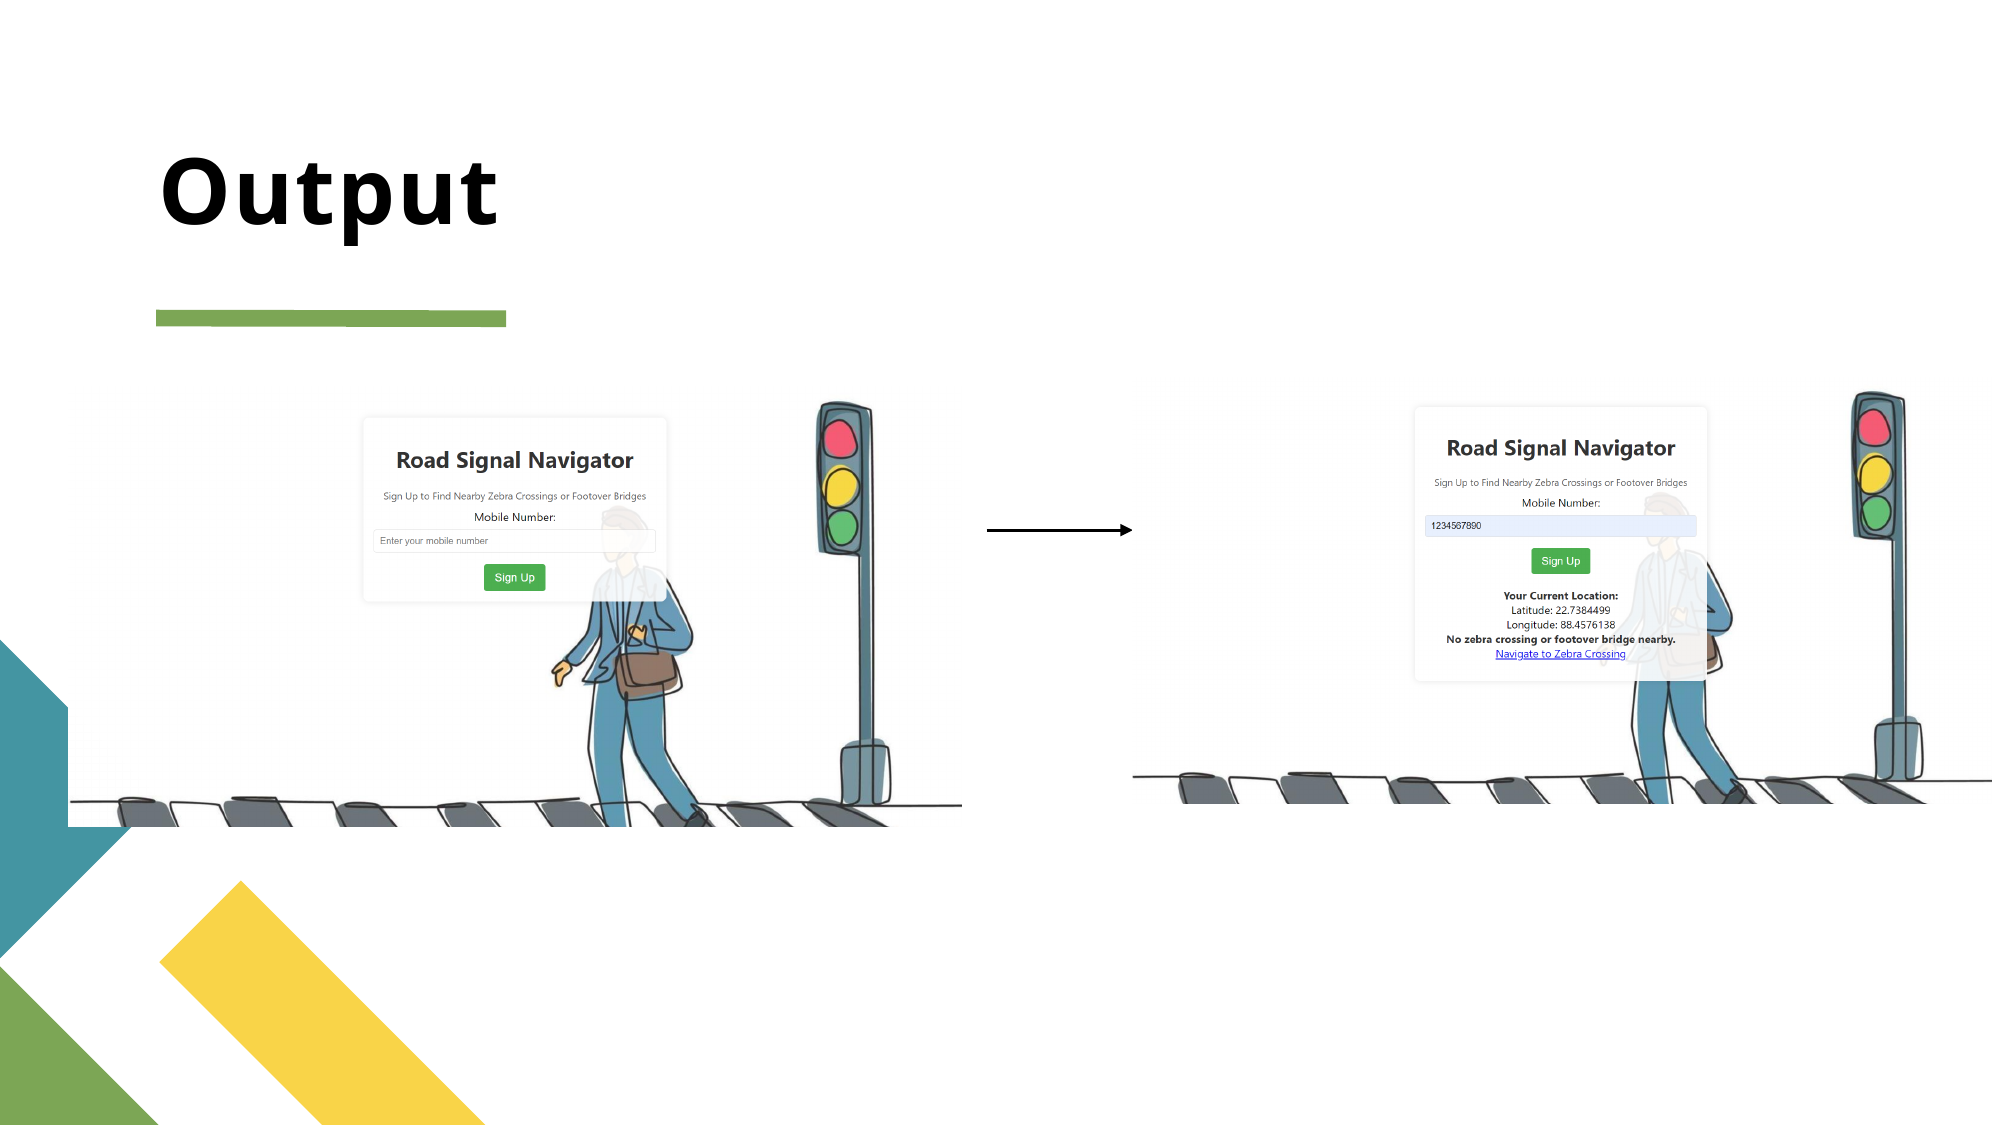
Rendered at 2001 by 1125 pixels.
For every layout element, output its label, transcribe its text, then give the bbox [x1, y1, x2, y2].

picture [68, 386, 962, 827]
picture [1132, 377, 1992, 804]
title Output [158, 144, 969, 245]
